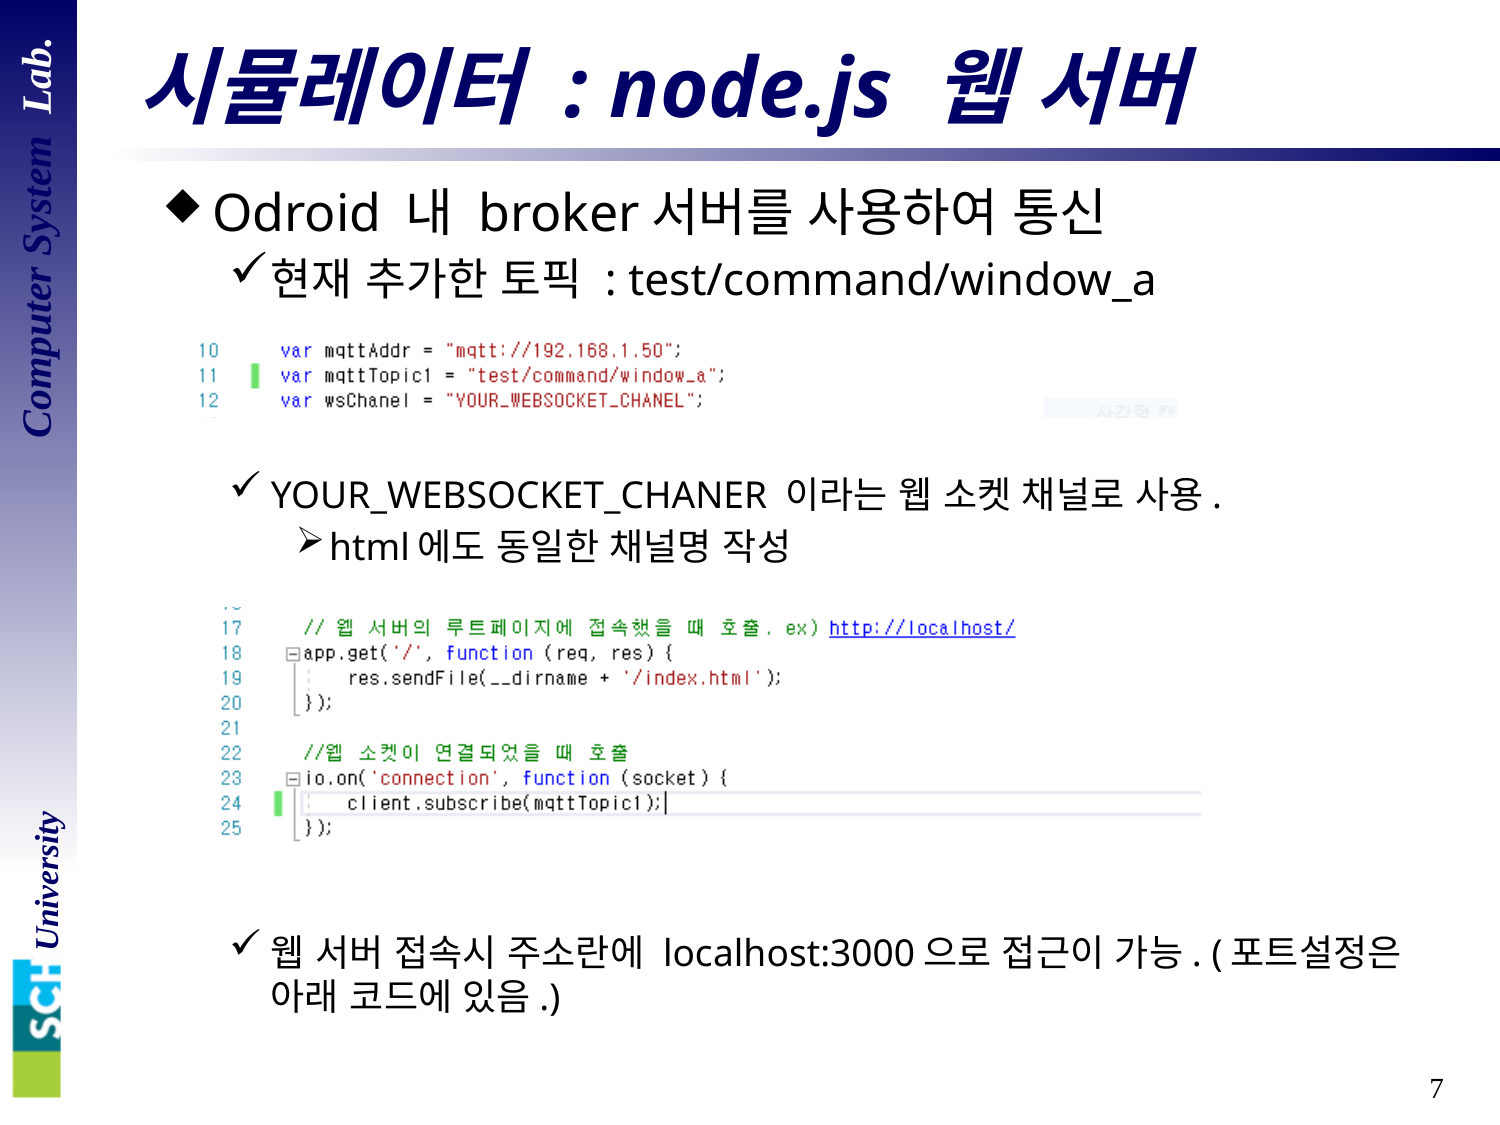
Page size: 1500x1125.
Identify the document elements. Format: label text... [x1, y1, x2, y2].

list Odroid 내 broker서버를 사용하여 통신 현재 추가한 토픽 : test/command/window_a YOUR_WEBSOCKET_CHANER 이라는 웹 소켓 채널로 사용. html에도 동일한 채널명 작성 웹 서버 접속시 주소란에 localhost:3000으로 접근이 가능. (포트설정은 아래 코드에 있음.) [147, 172, 1469, 1034]
picture [5, 952, 69, 1104]
picture [194, 606, 1202, 845]
title 시뮬레이터 : node.js 웹 서버 [123, 25, 1460, 143]
picture [170, 337, 1178, 419]
